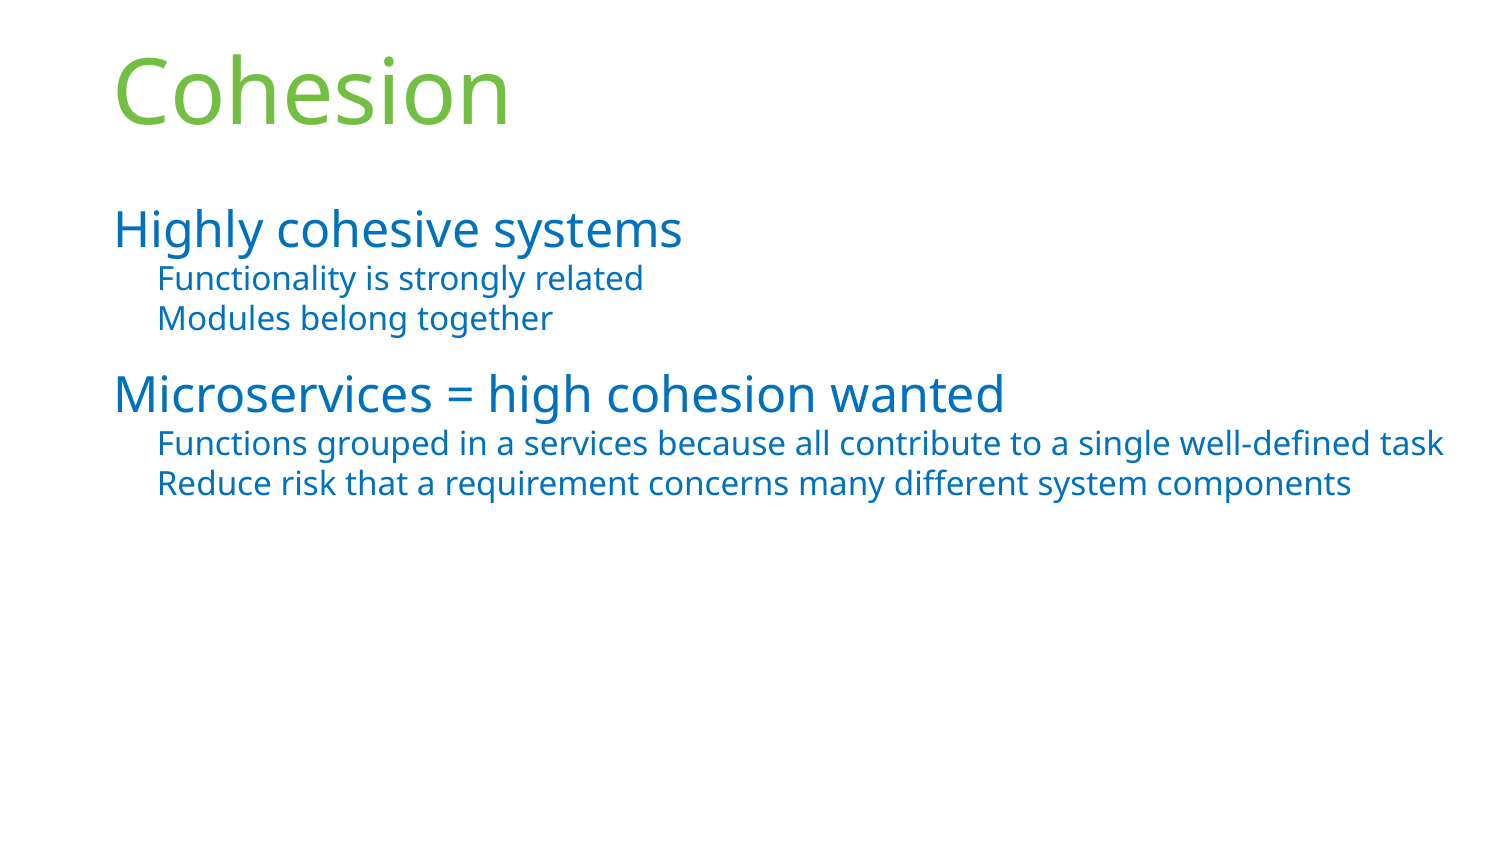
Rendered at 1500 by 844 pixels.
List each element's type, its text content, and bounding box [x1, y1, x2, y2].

title Cohesion [112, 32, 1459, 144]
list Highly cohesive systems Functionality is strongly related Modules belong together Microservices = high cohesion wanted Functions grouped in a services because all contribute to a single well-defined task Reduce risk that a requirement concerns many different system components [112, 197, 1459, 844]
